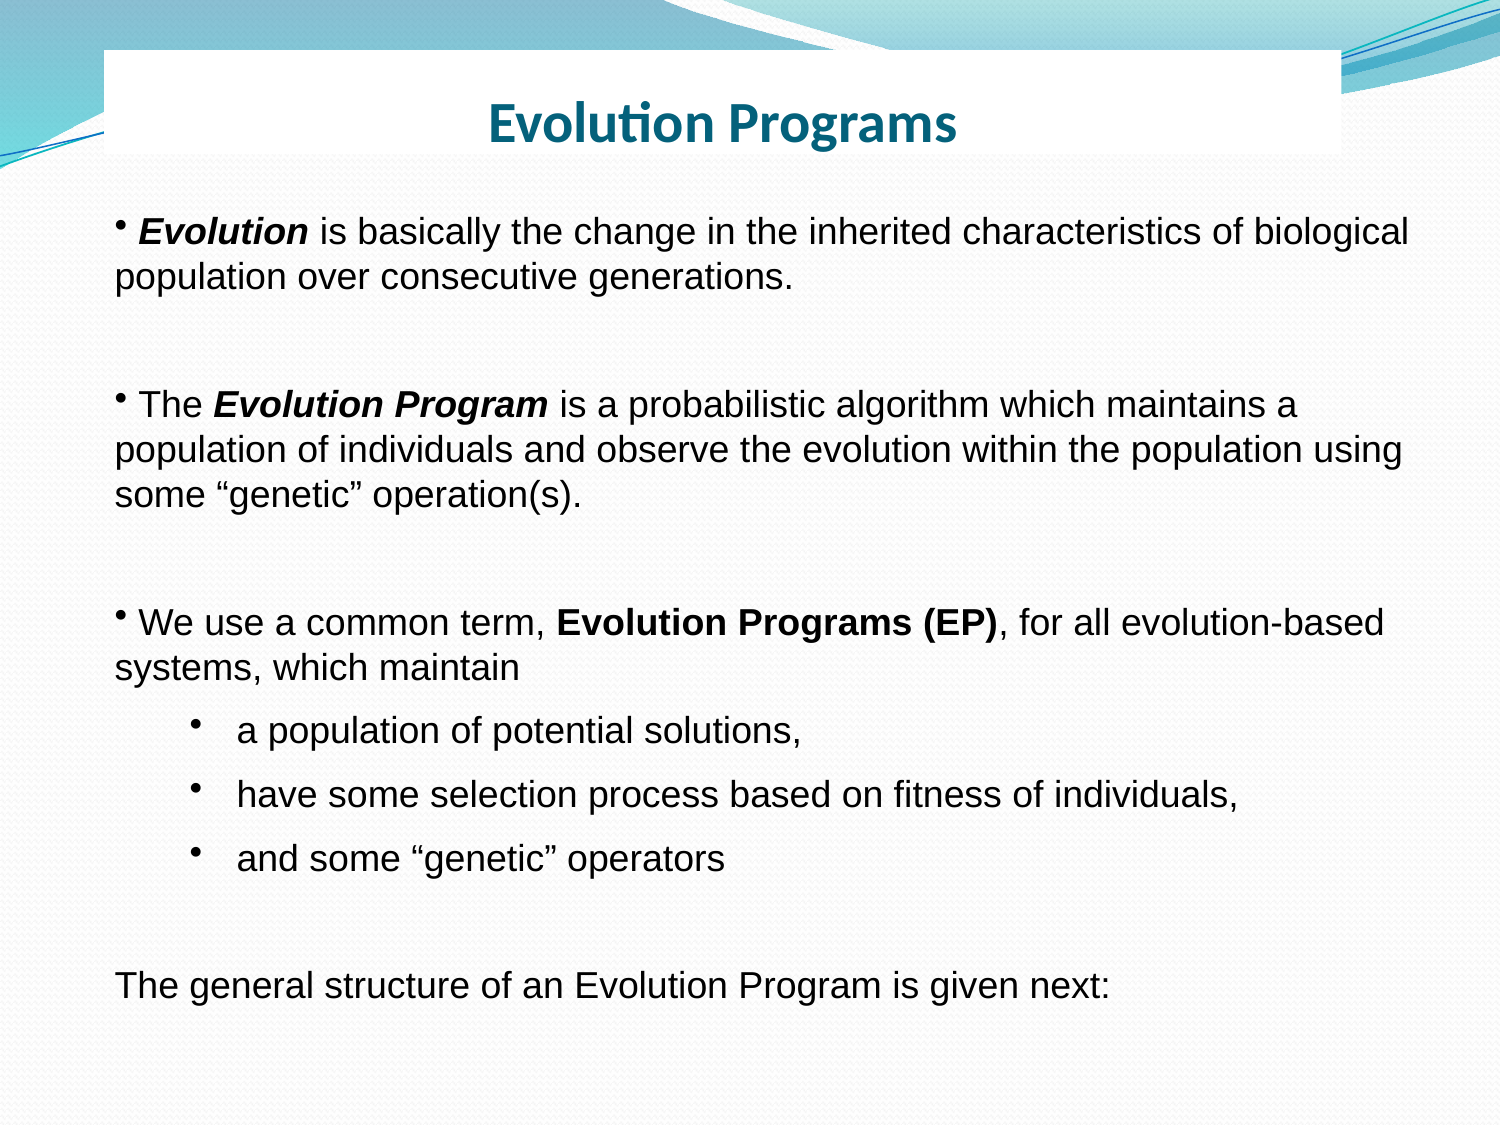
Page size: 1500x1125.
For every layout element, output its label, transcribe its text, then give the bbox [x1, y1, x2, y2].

text_box Evolution is basically the change in the inherited characteristics of biological population over consecutive generations. The Evolution Program is a probabilistic algorithm which maintains a population of individuals and observe the evolution within the population using some “genetic” operation(s). We use a common term, Evolution Programs (EP), for all evolution-based systems, which maintain a population of potential solutions, have some selection process based on fitness of individuals, and some “genetic” operators The general structure of an Evolution Program is given next: [99, 199, 1438, 1014]
title Evolution Programs [104, 50, 1342, 155]
